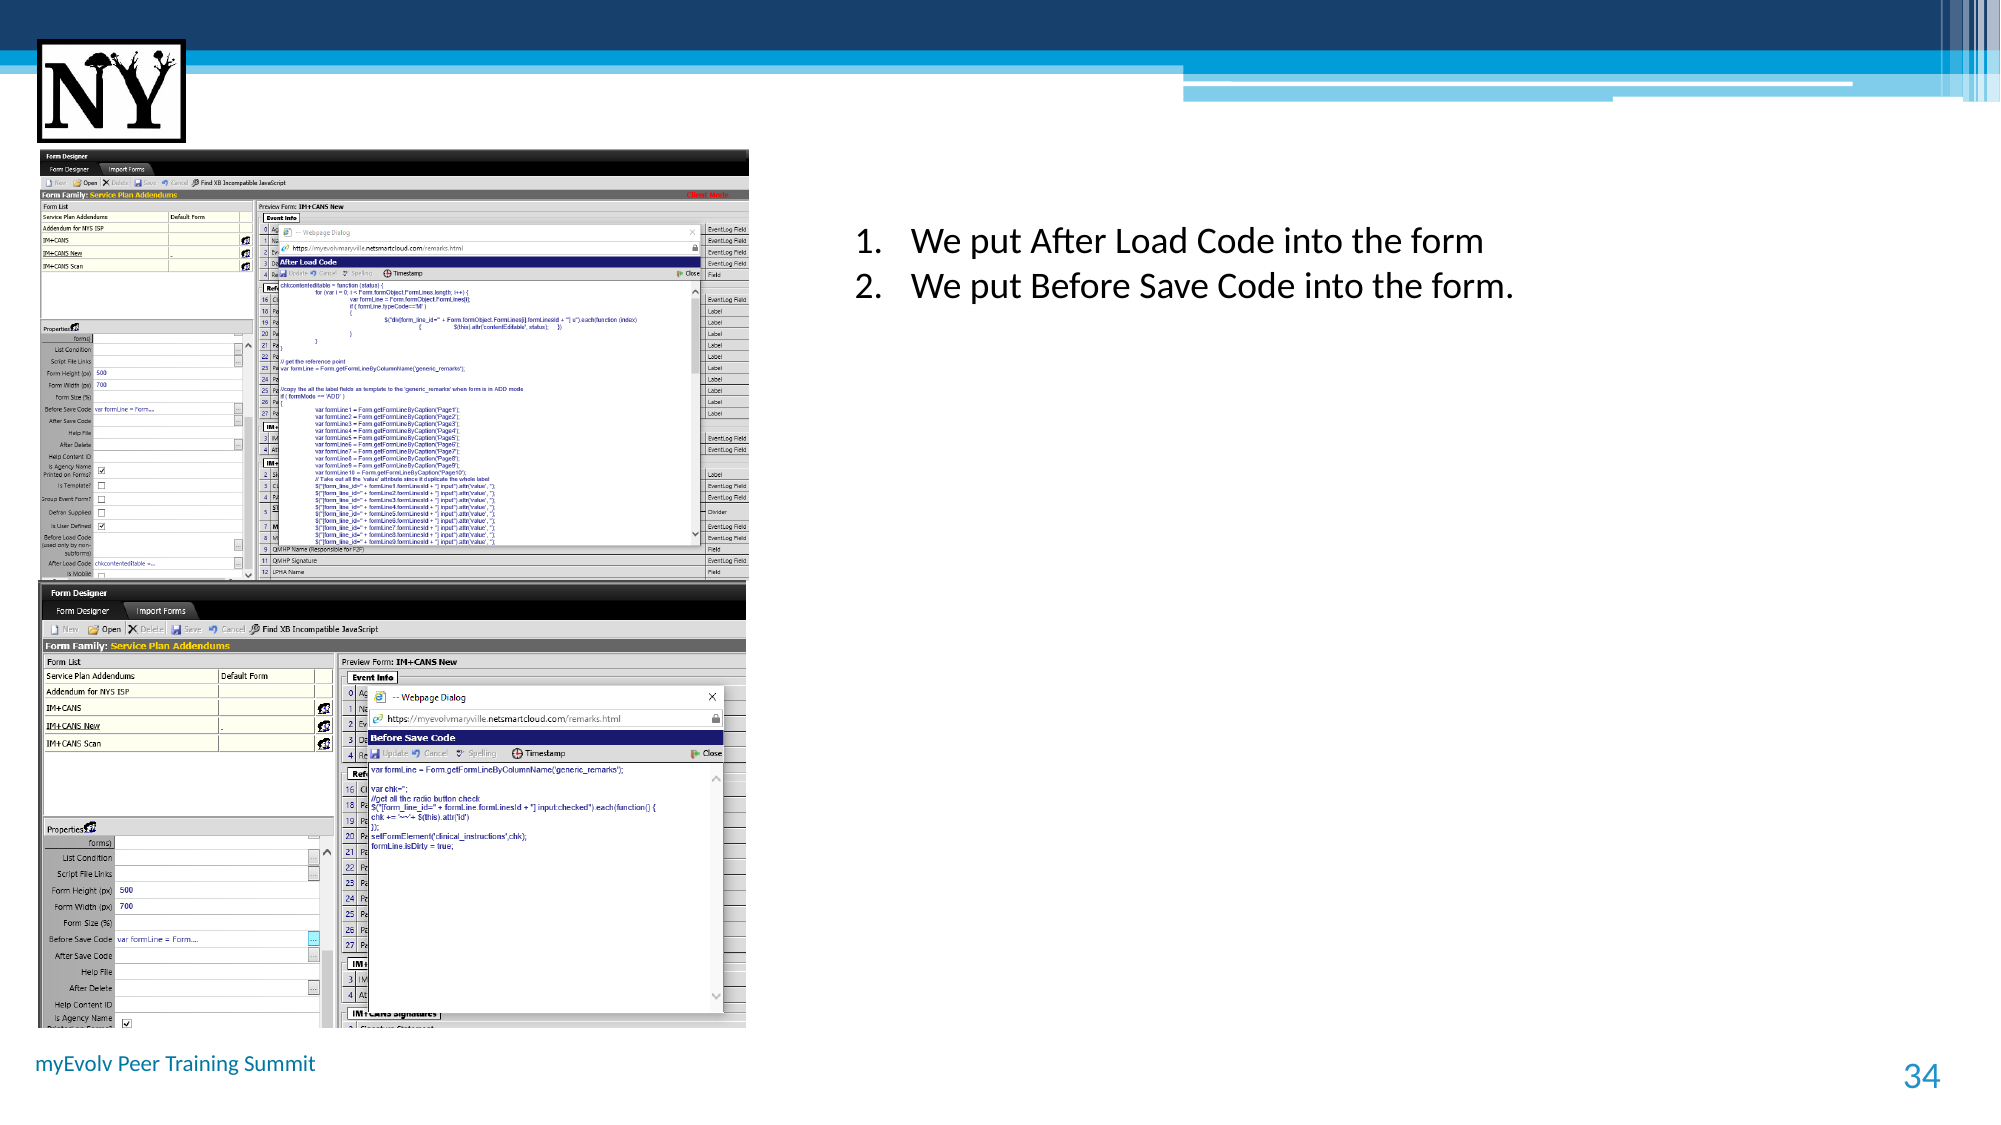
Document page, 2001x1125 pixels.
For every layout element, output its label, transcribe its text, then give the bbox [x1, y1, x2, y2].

text_box We put After Load Code into the form We put Before Save Code into the form. [839, 208, 1892, 314]
picture [37, 39, 186, 143]
picture [37, 149, 749, 1028]
slide_number 34 [1789, 1043, 1956, 1104]
footer myEvolv Peer Training Summit [0, 1041, 332, 1116]
